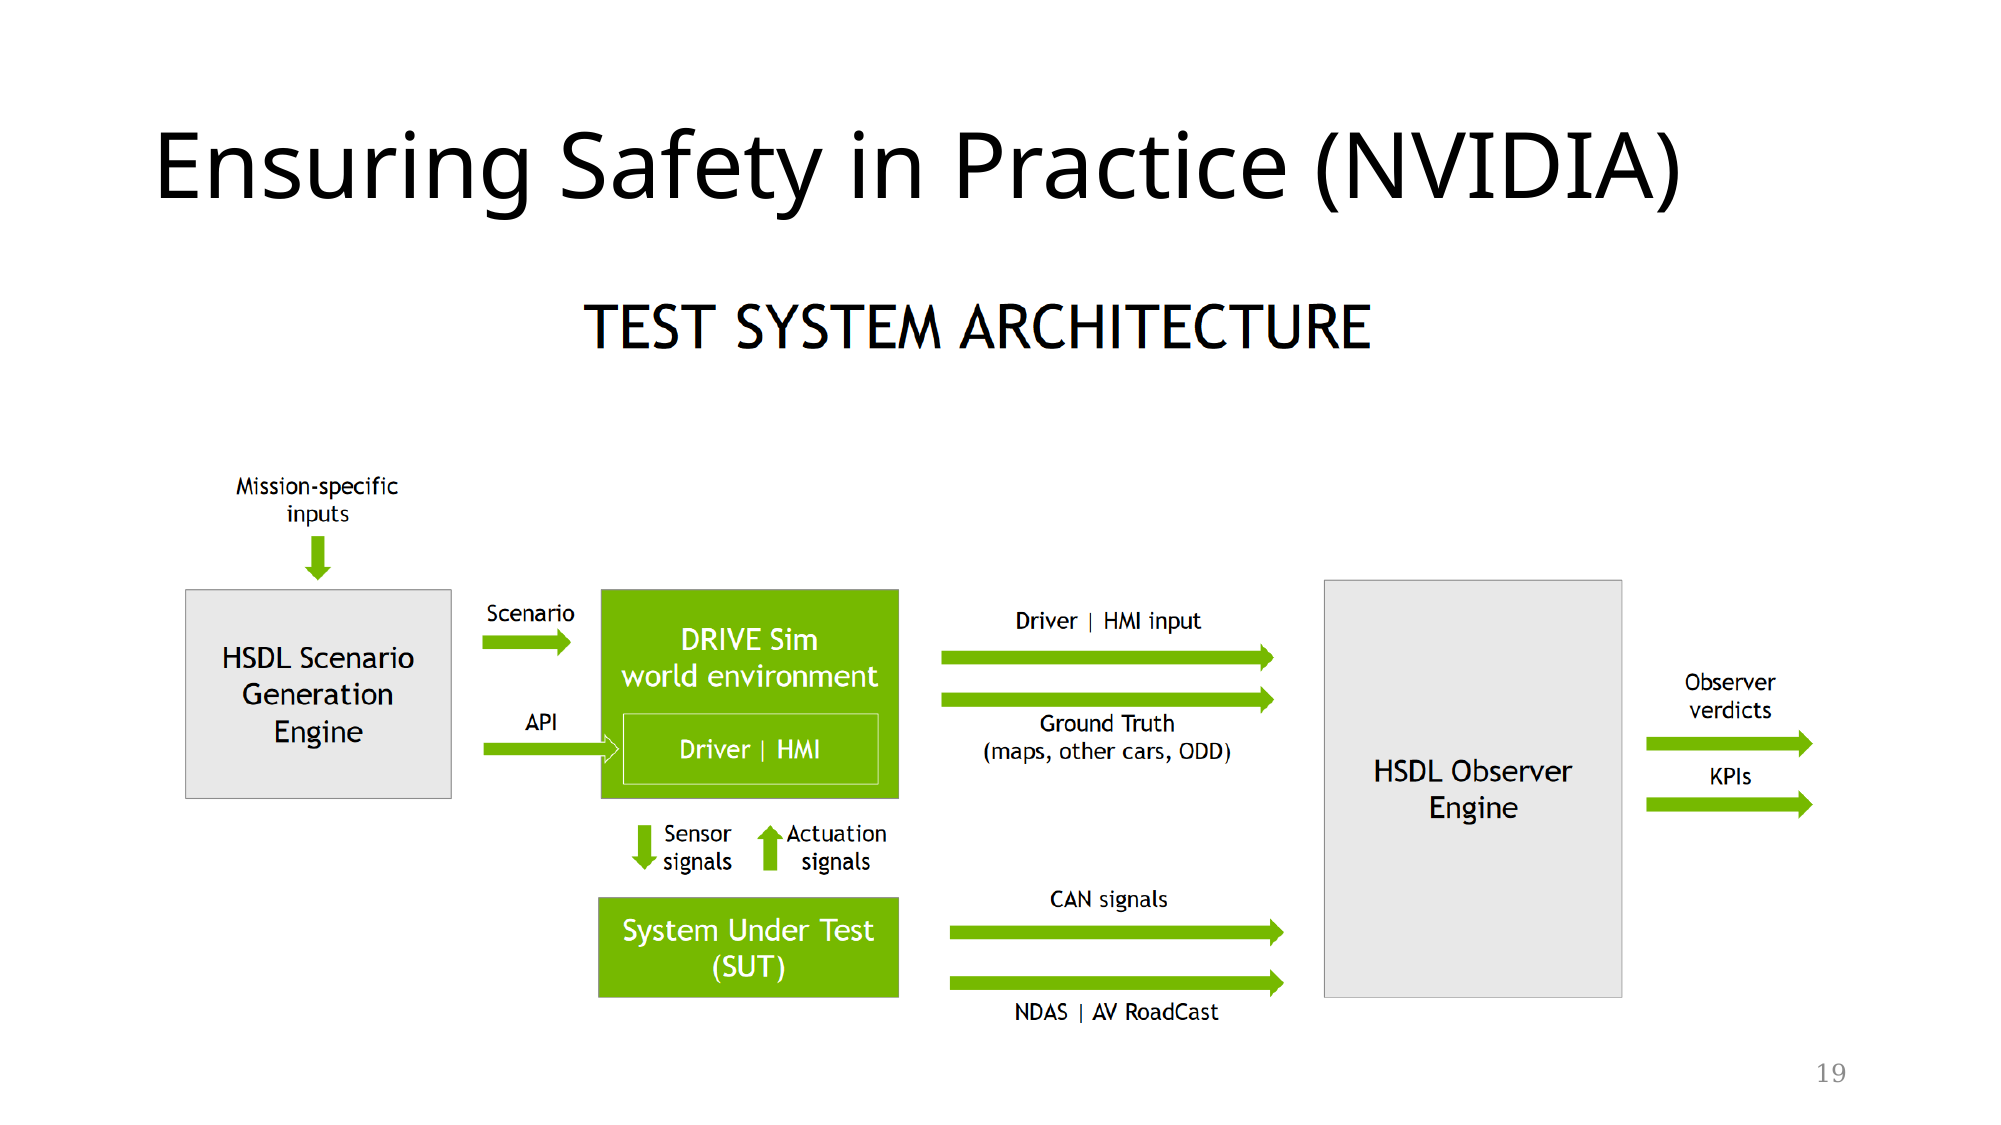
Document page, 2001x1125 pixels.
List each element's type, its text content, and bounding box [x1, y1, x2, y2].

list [166, 277, 1834, 1053]
title Ensuring Safety in Practice (NVIDIA) [137, 59, 1863, 278]
slide_number 19 [1412, 1042, 1863, 1103]
